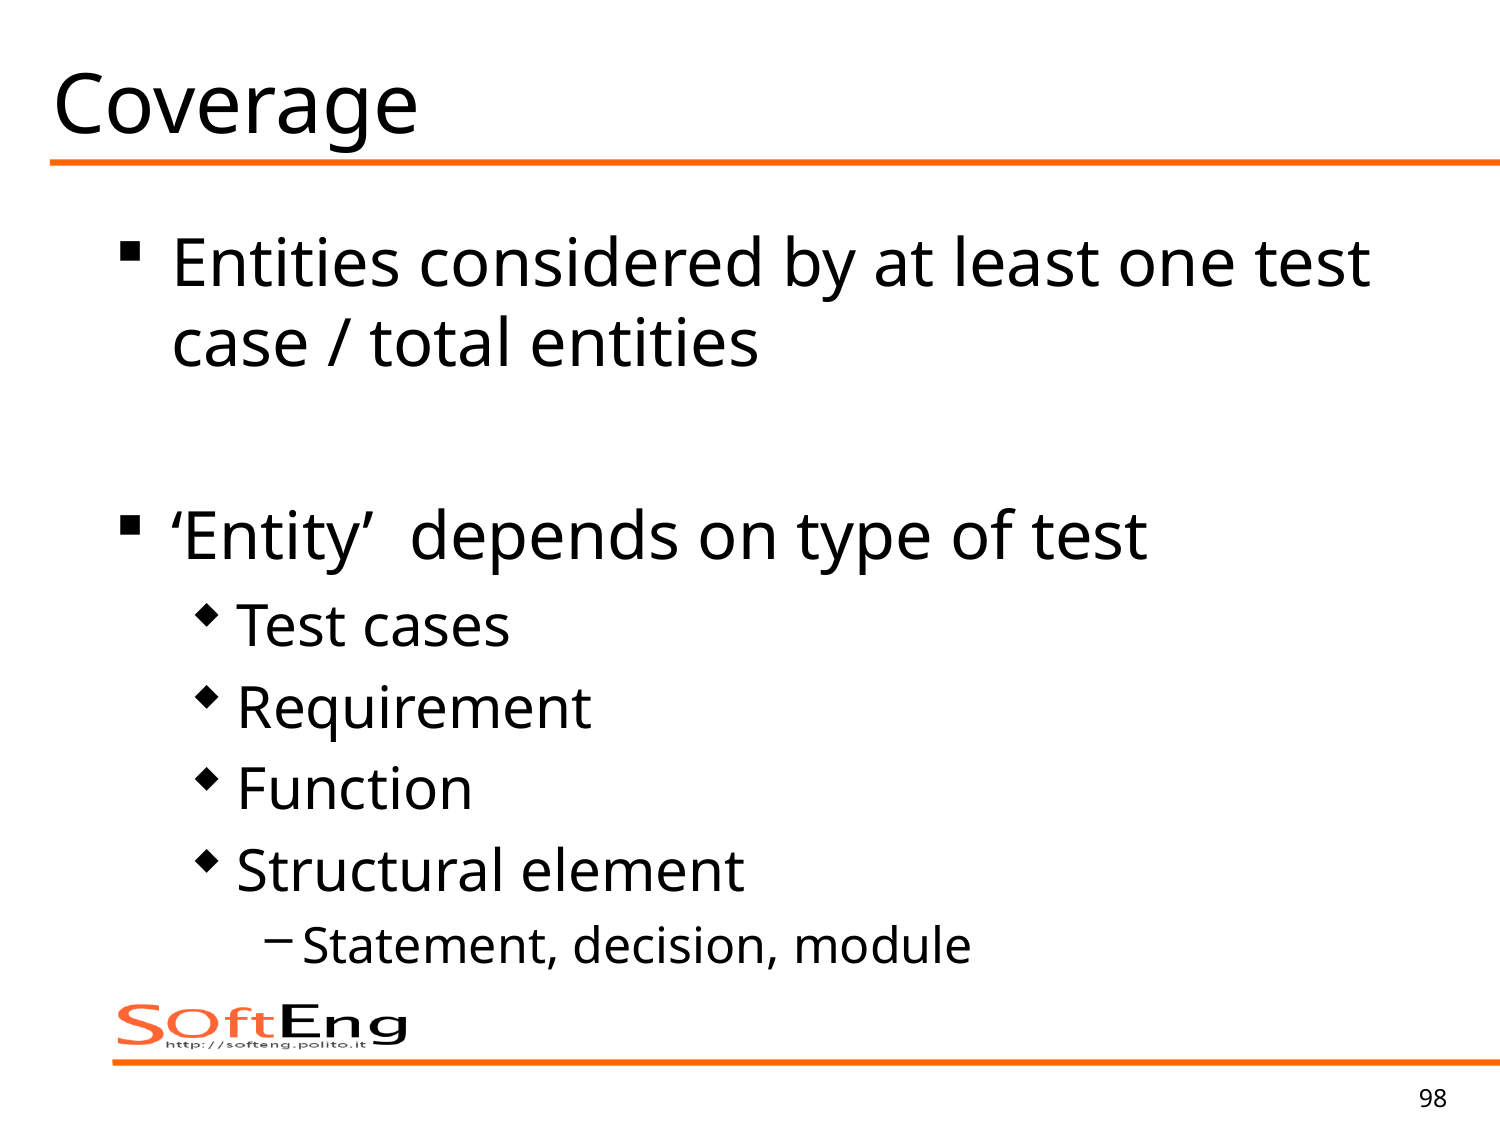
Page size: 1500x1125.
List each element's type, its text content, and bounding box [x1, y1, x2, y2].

picture [112, 1000, 413, 1056]
slide_number 98 [1237, 1074, 1463, 1125]
title Coverage [37, 24, 1450, 175]
list Entities considered by at least one test case / total entities ‘Entity’ depends on type of test Test cases Requirement Function Structural element Statement, decision, module [99, 212, 1450, 1000]
